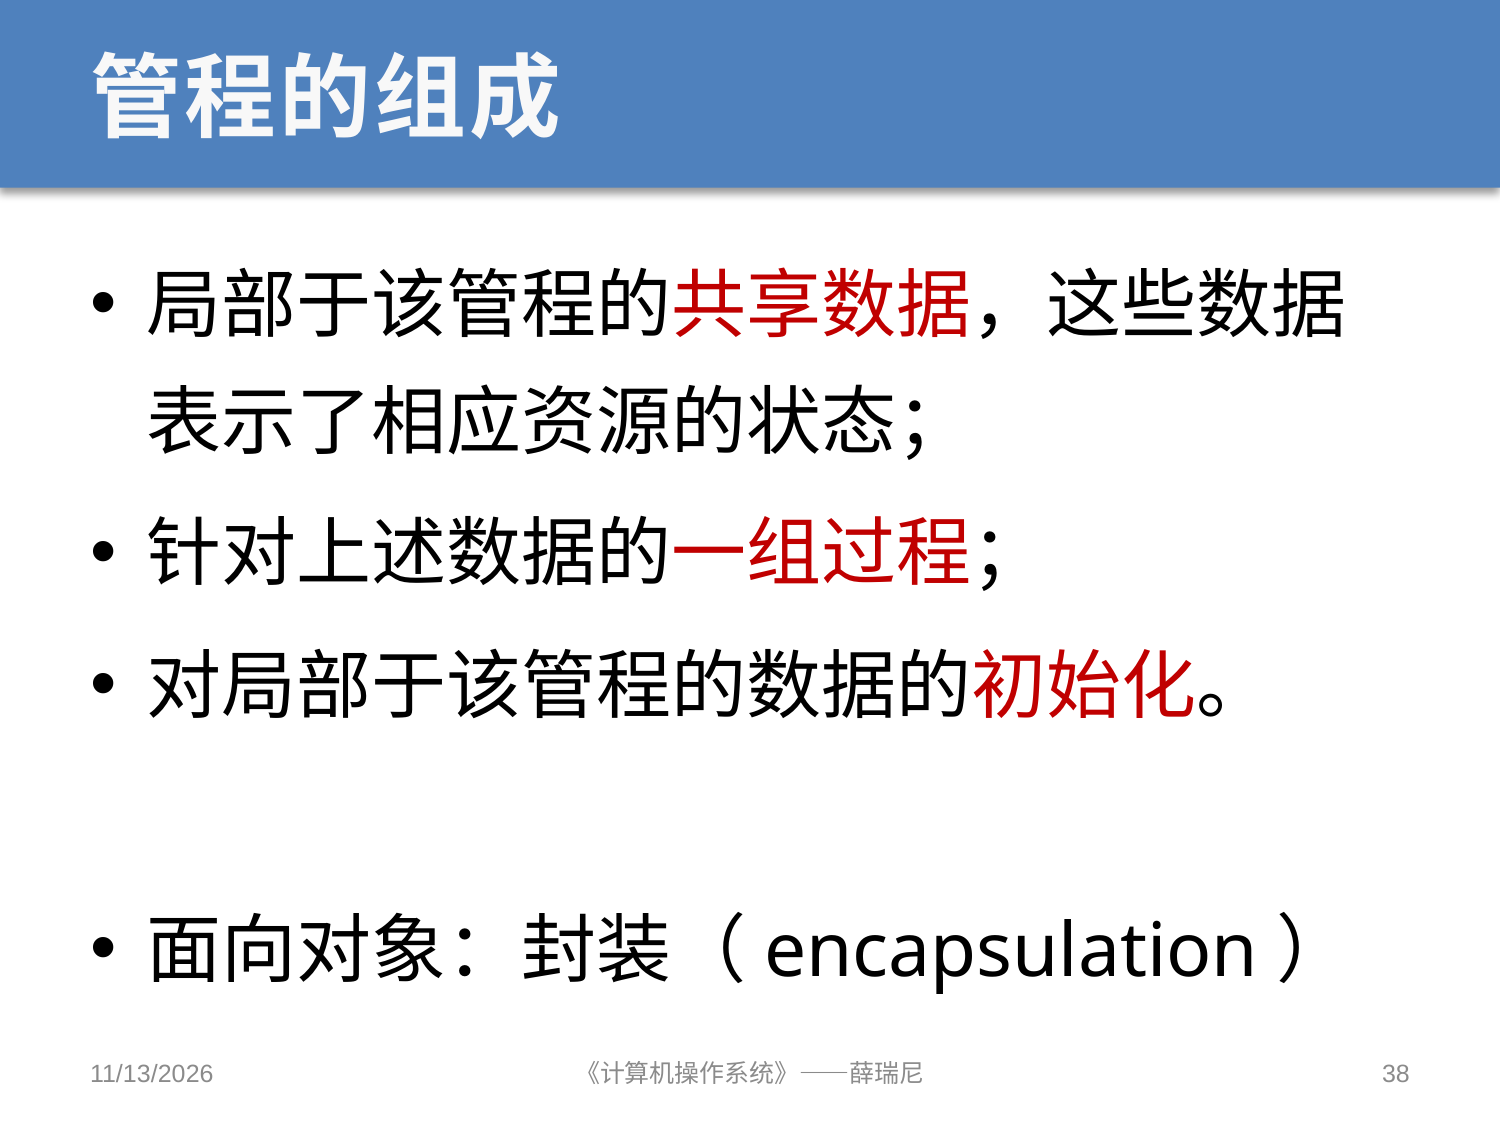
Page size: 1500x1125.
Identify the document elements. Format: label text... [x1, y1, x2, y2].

title 管程的组成 [75, 0, 1425, 188]
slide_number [75, 1042, 425, 1103]
slide_number 38 [1074, 1042, 1425, 1103]
list 局部于该管程的共享数据，这些数据表示了相应资源的状态； 针对上述数据的一组过程； 对局部于该管程的数据的初始化。 面向对象：封装（encapsulation） [75, 221, 1425, 1021]
footer 《计算机操作系统》——薛瑞尼 [425, 1042, 1074, 1103]
